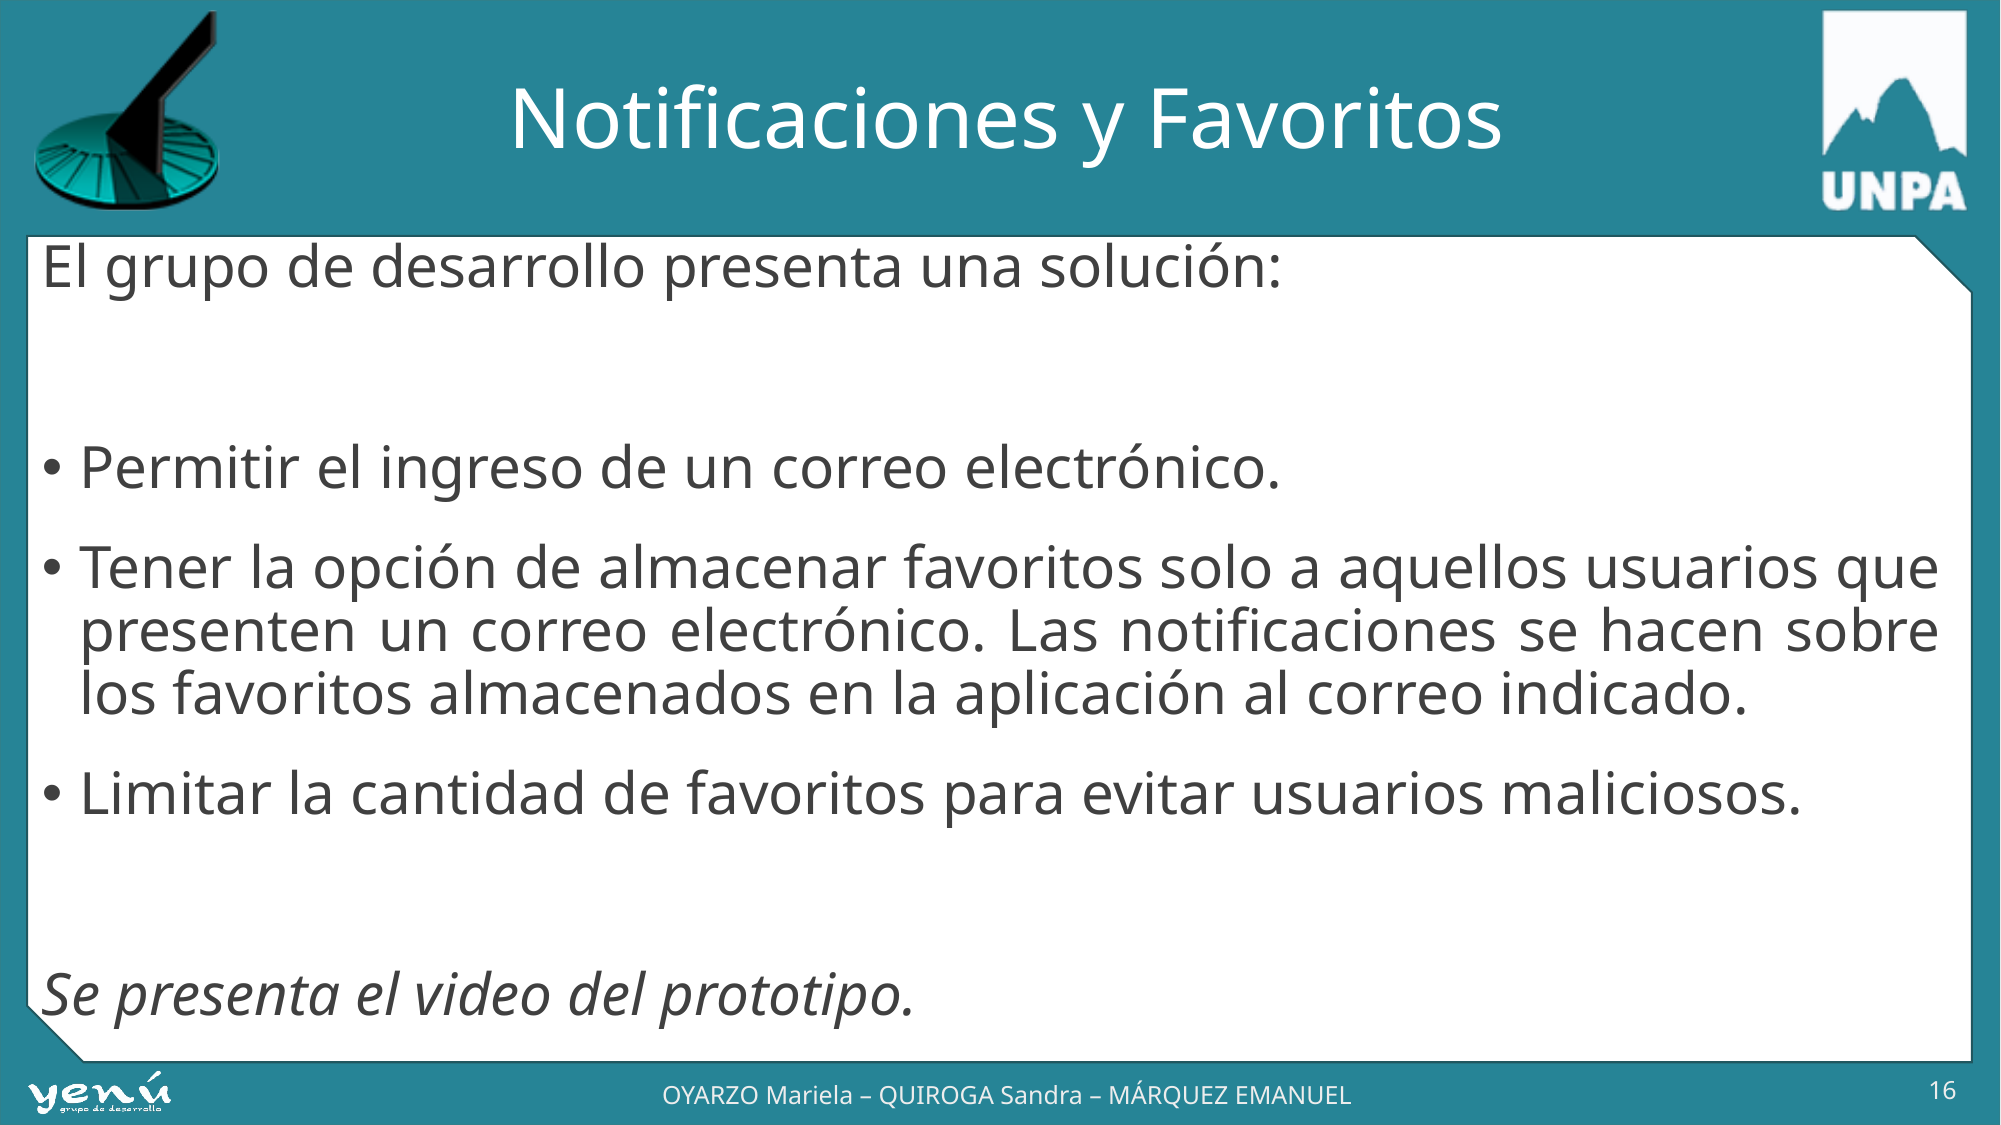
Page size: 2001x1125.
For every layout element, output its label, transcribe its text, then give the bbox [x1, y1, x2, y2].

picture [27, 5, 236, 215]
picture [1820, 0, 1972, 224]
footer OYARZO Mariela – QUIROGA Sandra – MÁRQUEZ EMANUEL [501, 1066, 1514, 1125]
picture [27, 1063, 172, 1125]
slide_number 16 [1689, 1062, 1972, 1121]
list El grupo de desarrollo presenta una solución: Permitir el ingreso de un correo electrónico. Tener la opción de almacenar favoritos solo a aquellos usuarios que presenten un correo electrónico. Las notificaciones se hacen sobre los favoritos almacenados en la aplicación al correo indicado. Limitar la cantidad de favoritos para evitar usuarios maliciosos. Se presenta el video del prototipo. [26, 229, 1956, 1063]
title Notificaciones y Favoritos [401, 12, 1614, 229]
